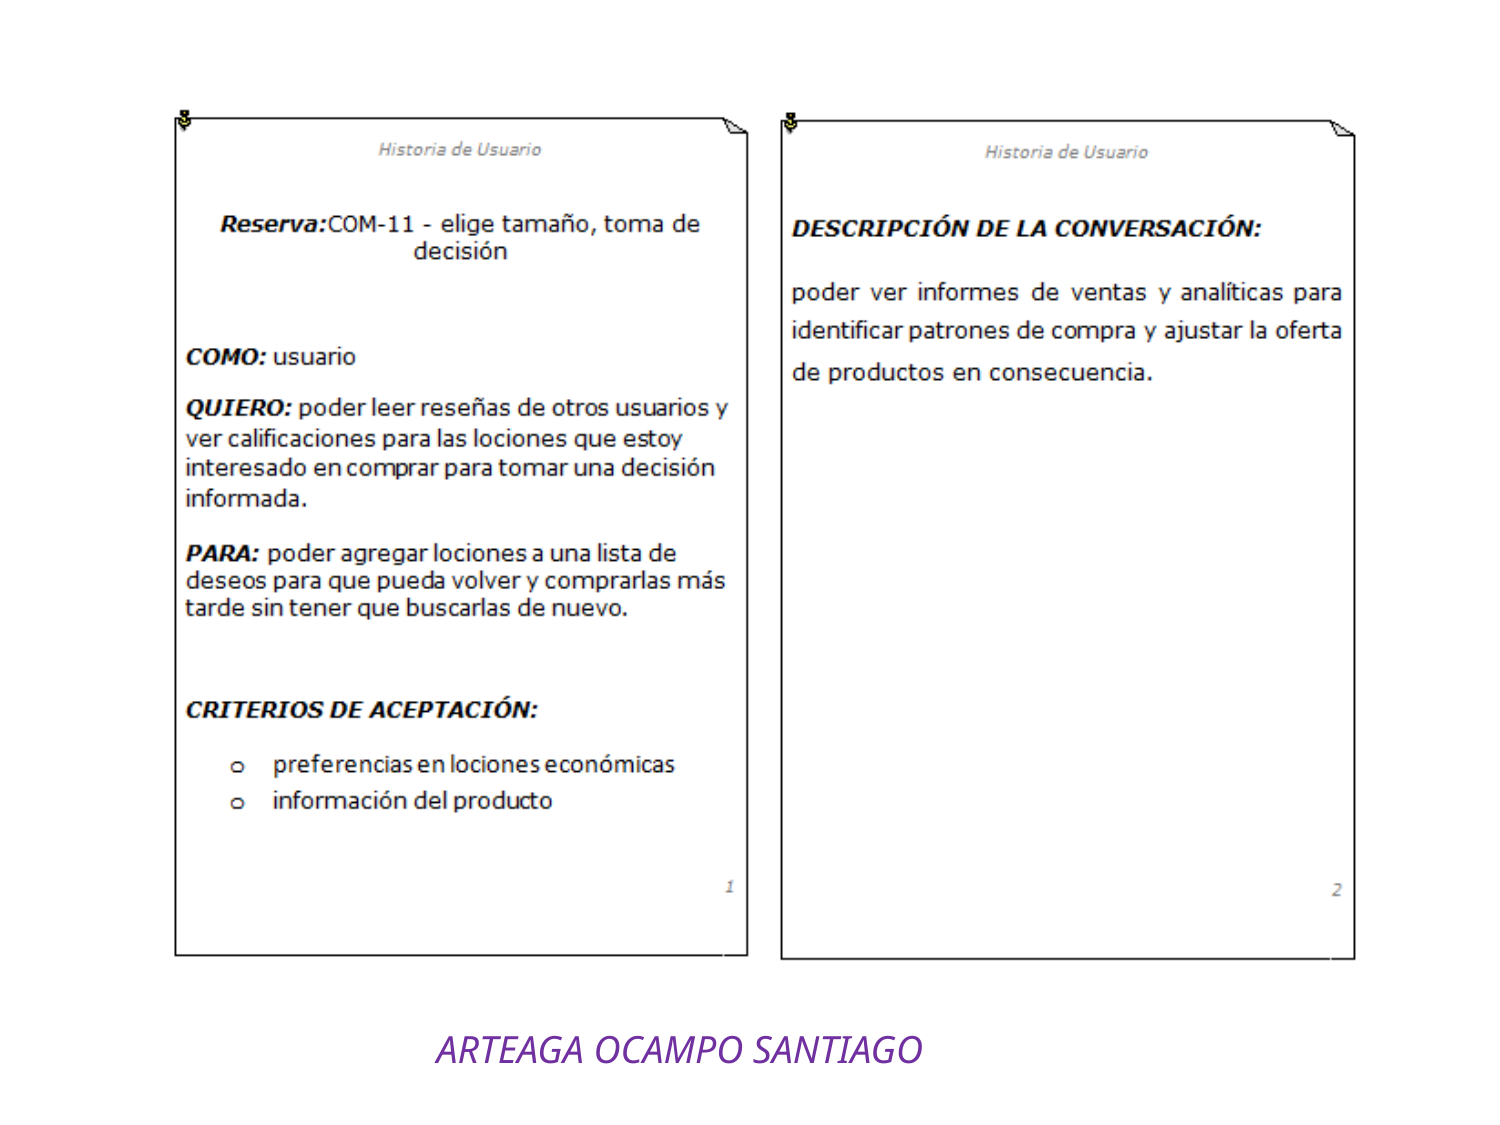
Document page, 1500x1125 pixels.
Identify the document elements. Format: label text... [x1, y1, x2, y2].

picture [163, 93, 1374, 973]
text_box ARTEAGA OCAMPO SANTIAGO [421, 1018, 1114, 1124]
